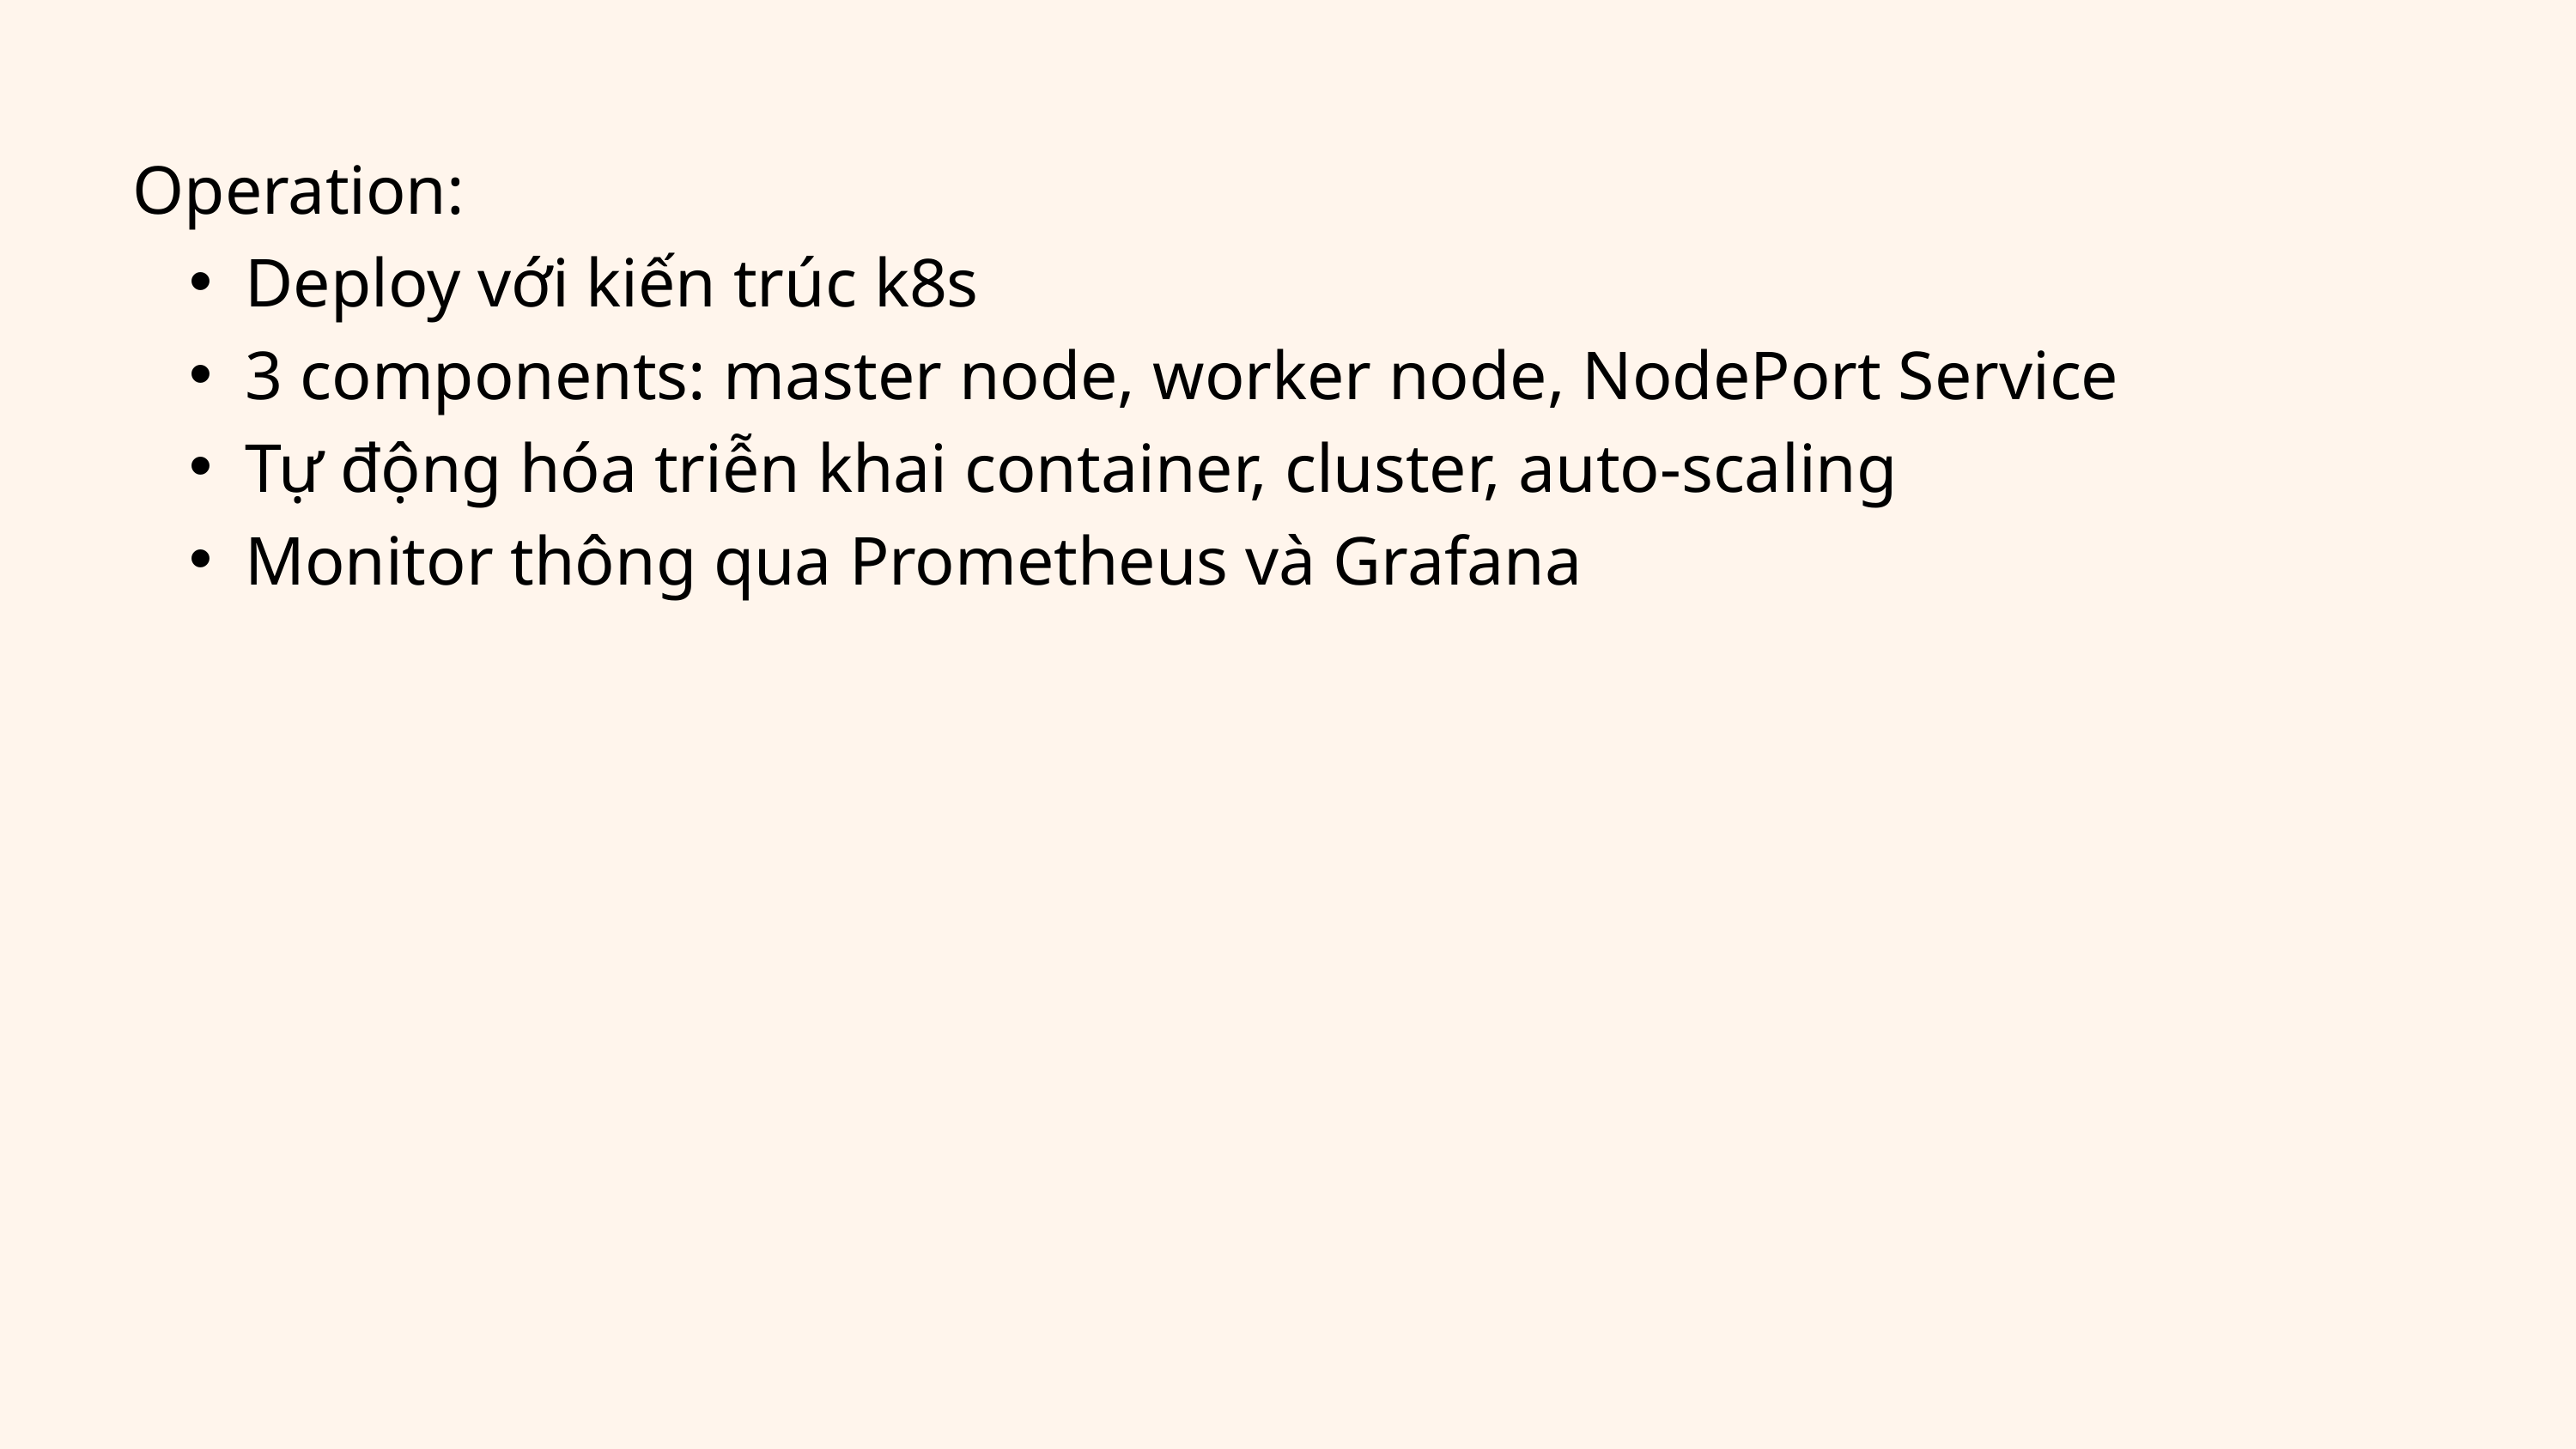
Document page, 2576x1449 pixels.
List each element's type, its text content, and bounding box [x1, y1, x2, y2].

text_box Operation: Deploy với kiến trúc k8s 3 components: master node, worker node, NodePort Service Tự động hóa triễn khai container, cluster, auto-scaling Monitor thông qua Prometheus và Grafana [132, 135, 2444, 690]
